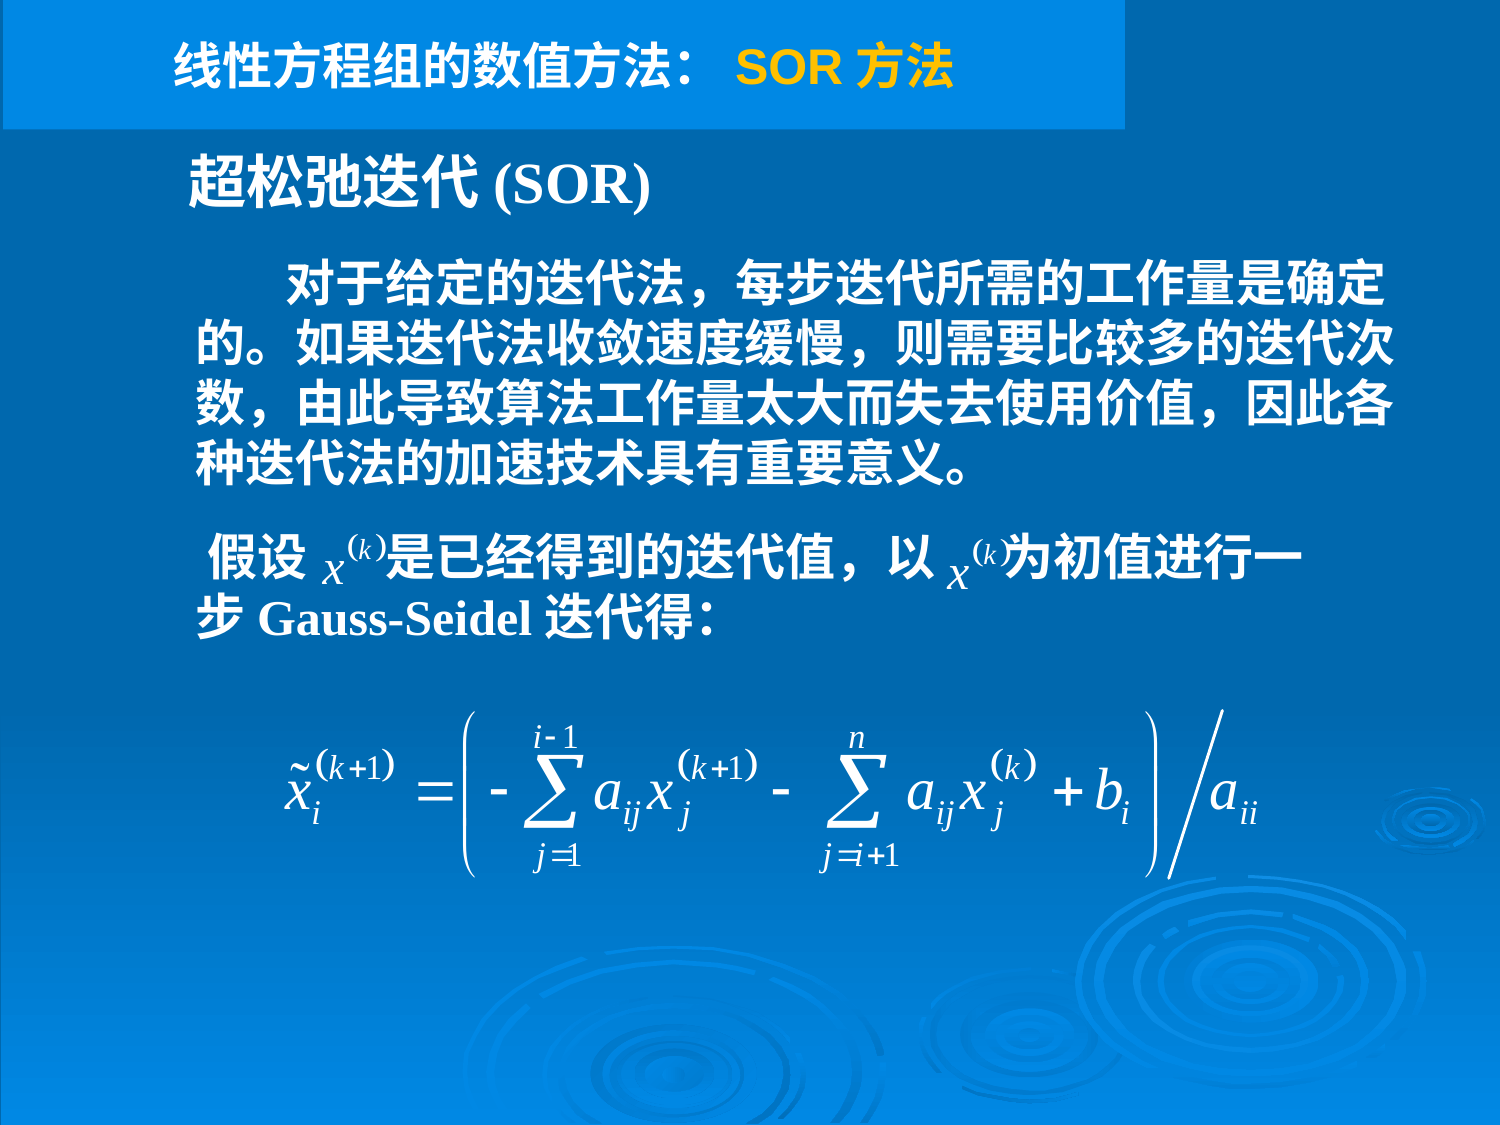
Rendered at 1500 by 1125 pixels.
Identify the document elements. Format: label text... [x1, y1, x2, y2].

text_box 假设 是已经得到的迭代值，以 为初值进行一步Gauss-Seidel迭代得： [123, 518, 1353, 654]
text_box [312, 525, 396, 597]
text_box 线性方程组的数值方法：SOR方法 [3, 0, 1125, 130]
text_box 对于给定的迭代法，每步迭代所需的工作量是确定的。如果迭代法收敛速度缓慢，则需要比较多的迭代次数，由此导致算法工作量太大而失去使用价值，因此各种迭代法的加速技术具有重要意义。 [123, 243, 1424, 499]
text_box 超松弛迭代(SOR) [173, 137, 1375, 223]
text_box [273, 699, 1274, 889]
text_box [937, 530, 1021, 603]
